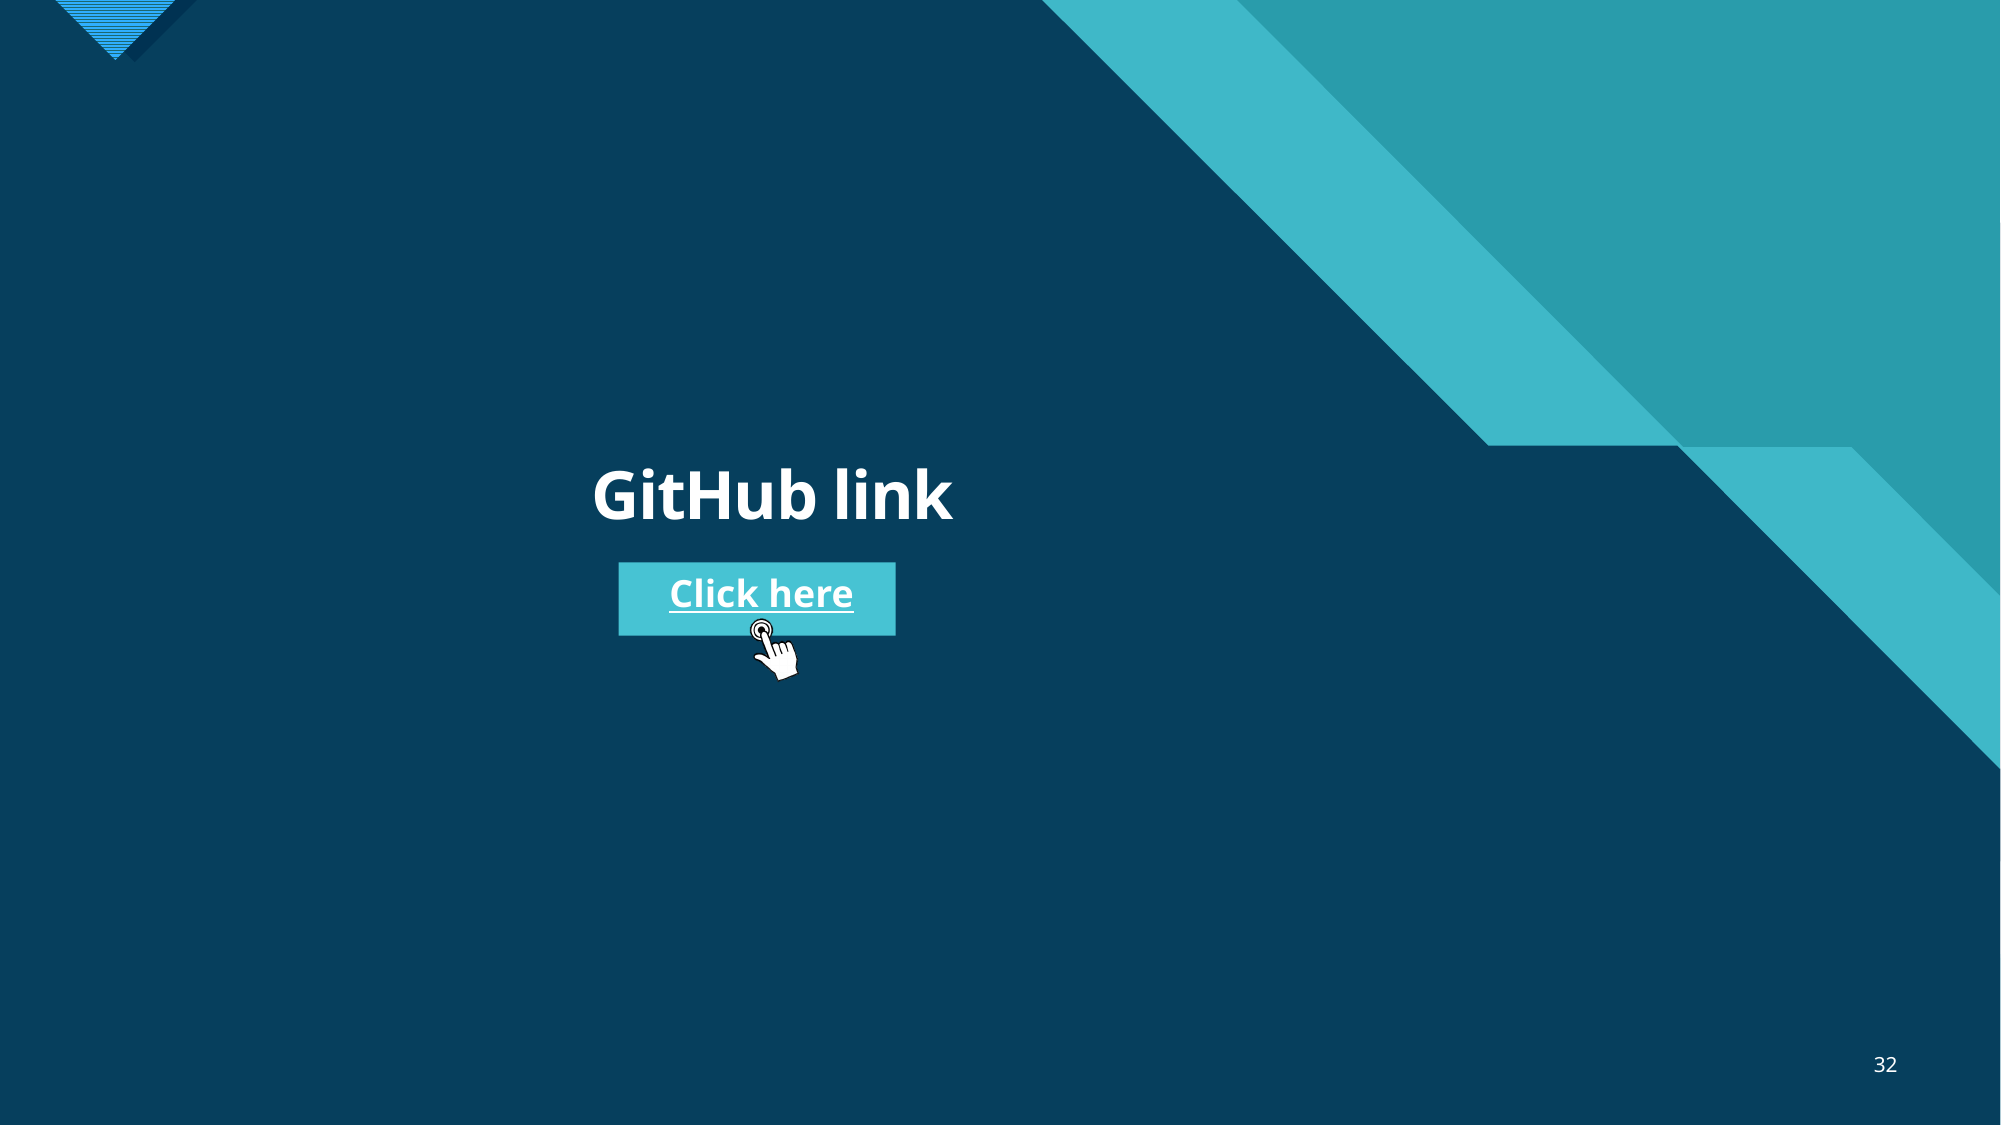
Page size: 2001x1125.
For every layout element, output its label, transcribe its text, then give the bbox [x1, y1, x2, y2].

list Click here [654, 562, 896, 627]
picture [722, 603, 828, 681]
slide_number 32 [1845, 1035, 1913, 1096]
text_box [828, 627, 896, 636]
title GitHub link [576, 454, 974, 543]
text_box [618, 562, 722, 636]
